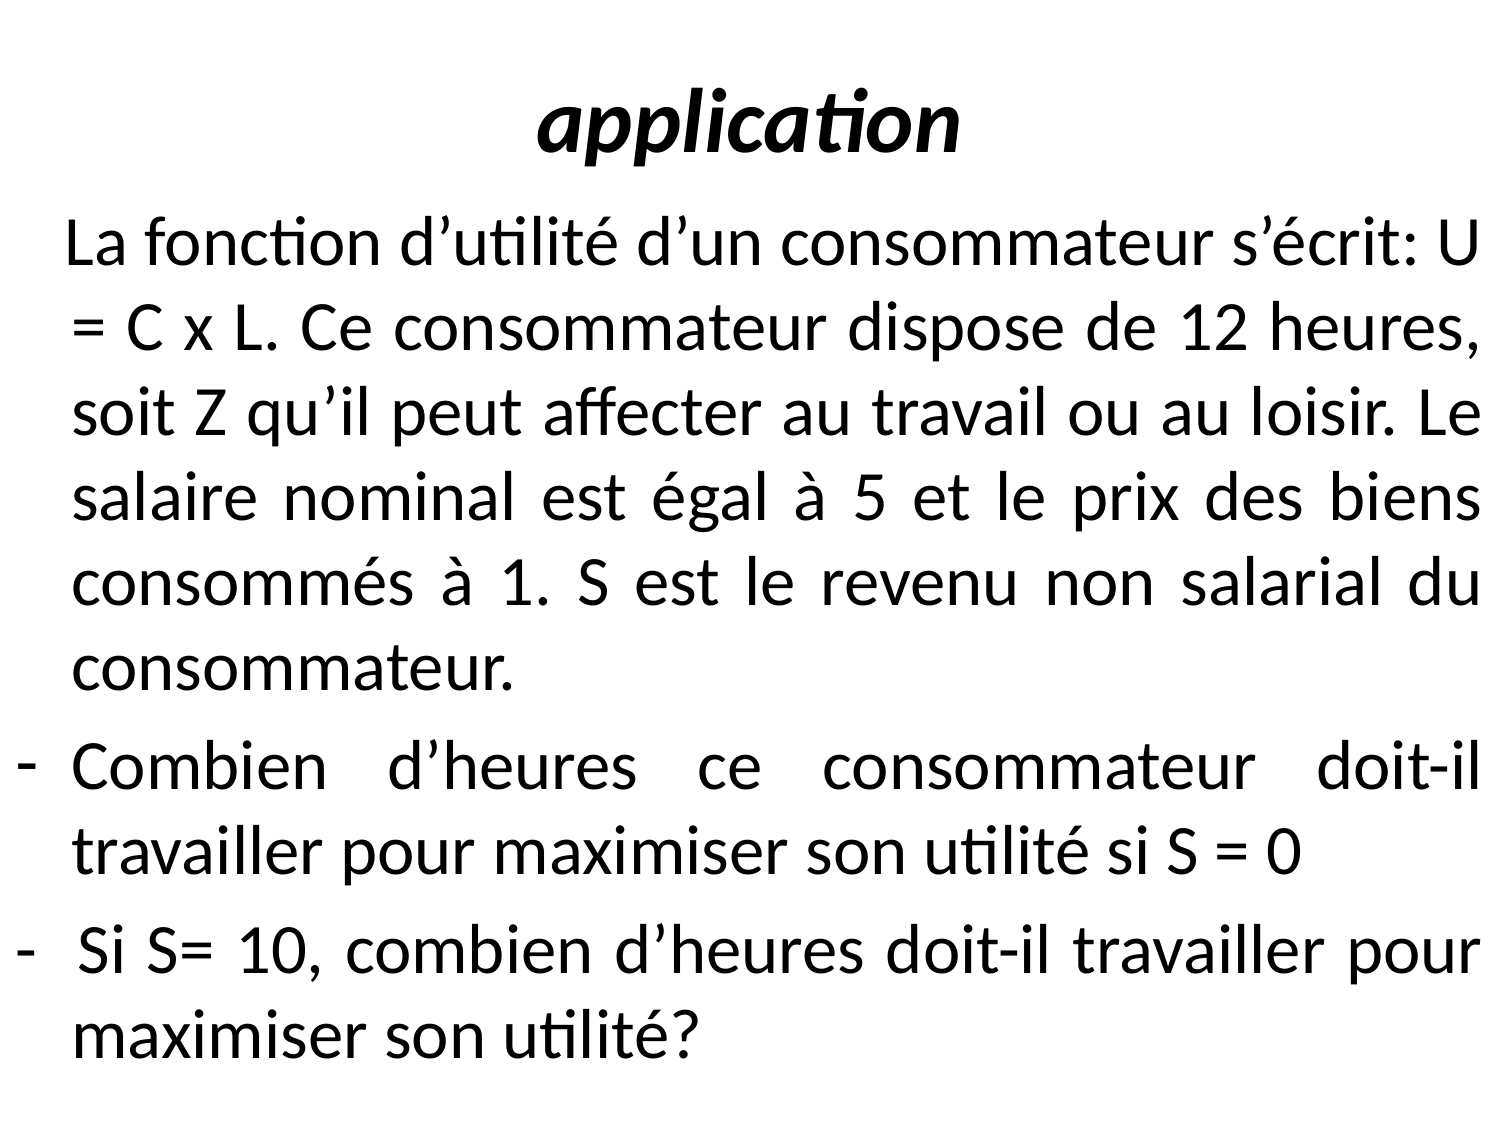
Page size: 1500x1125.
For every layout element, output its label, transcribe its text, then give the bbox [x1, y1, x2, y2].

title application [75, 45, 1425, 187]
list La fonction d’utilité d’un consommateur s’écrit: U = C x L. Ce consommateur dispose de 12 heures, soit Z qu’il peut affecter au travail ou au loisir. Le salaire nominal est égal à 5 et le prix des biens consommés à 1. S est le revenu non salarial du consommateur. Combien d’heures ce consommateur doit-il travailler pour maximiser son utilité si S = 0 - Si S= 10, combien d’heures doit-il travailler pour maximiser son utilité? [0, 187, 1500, 1125]
